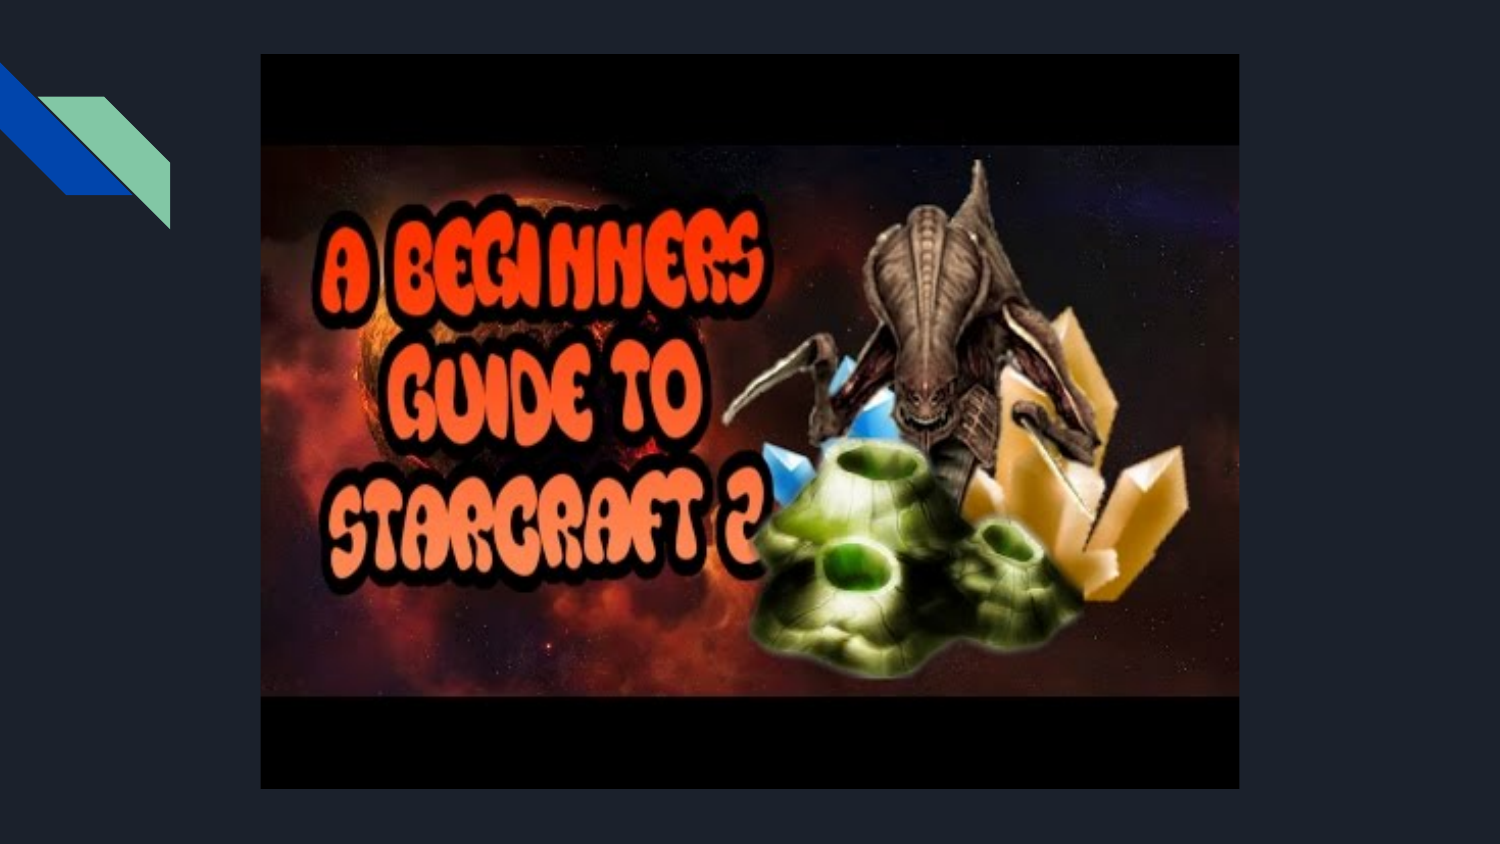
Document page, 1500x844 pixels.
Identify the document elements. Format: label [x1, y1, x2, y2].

text_box [260, 54, 1240, 789]
